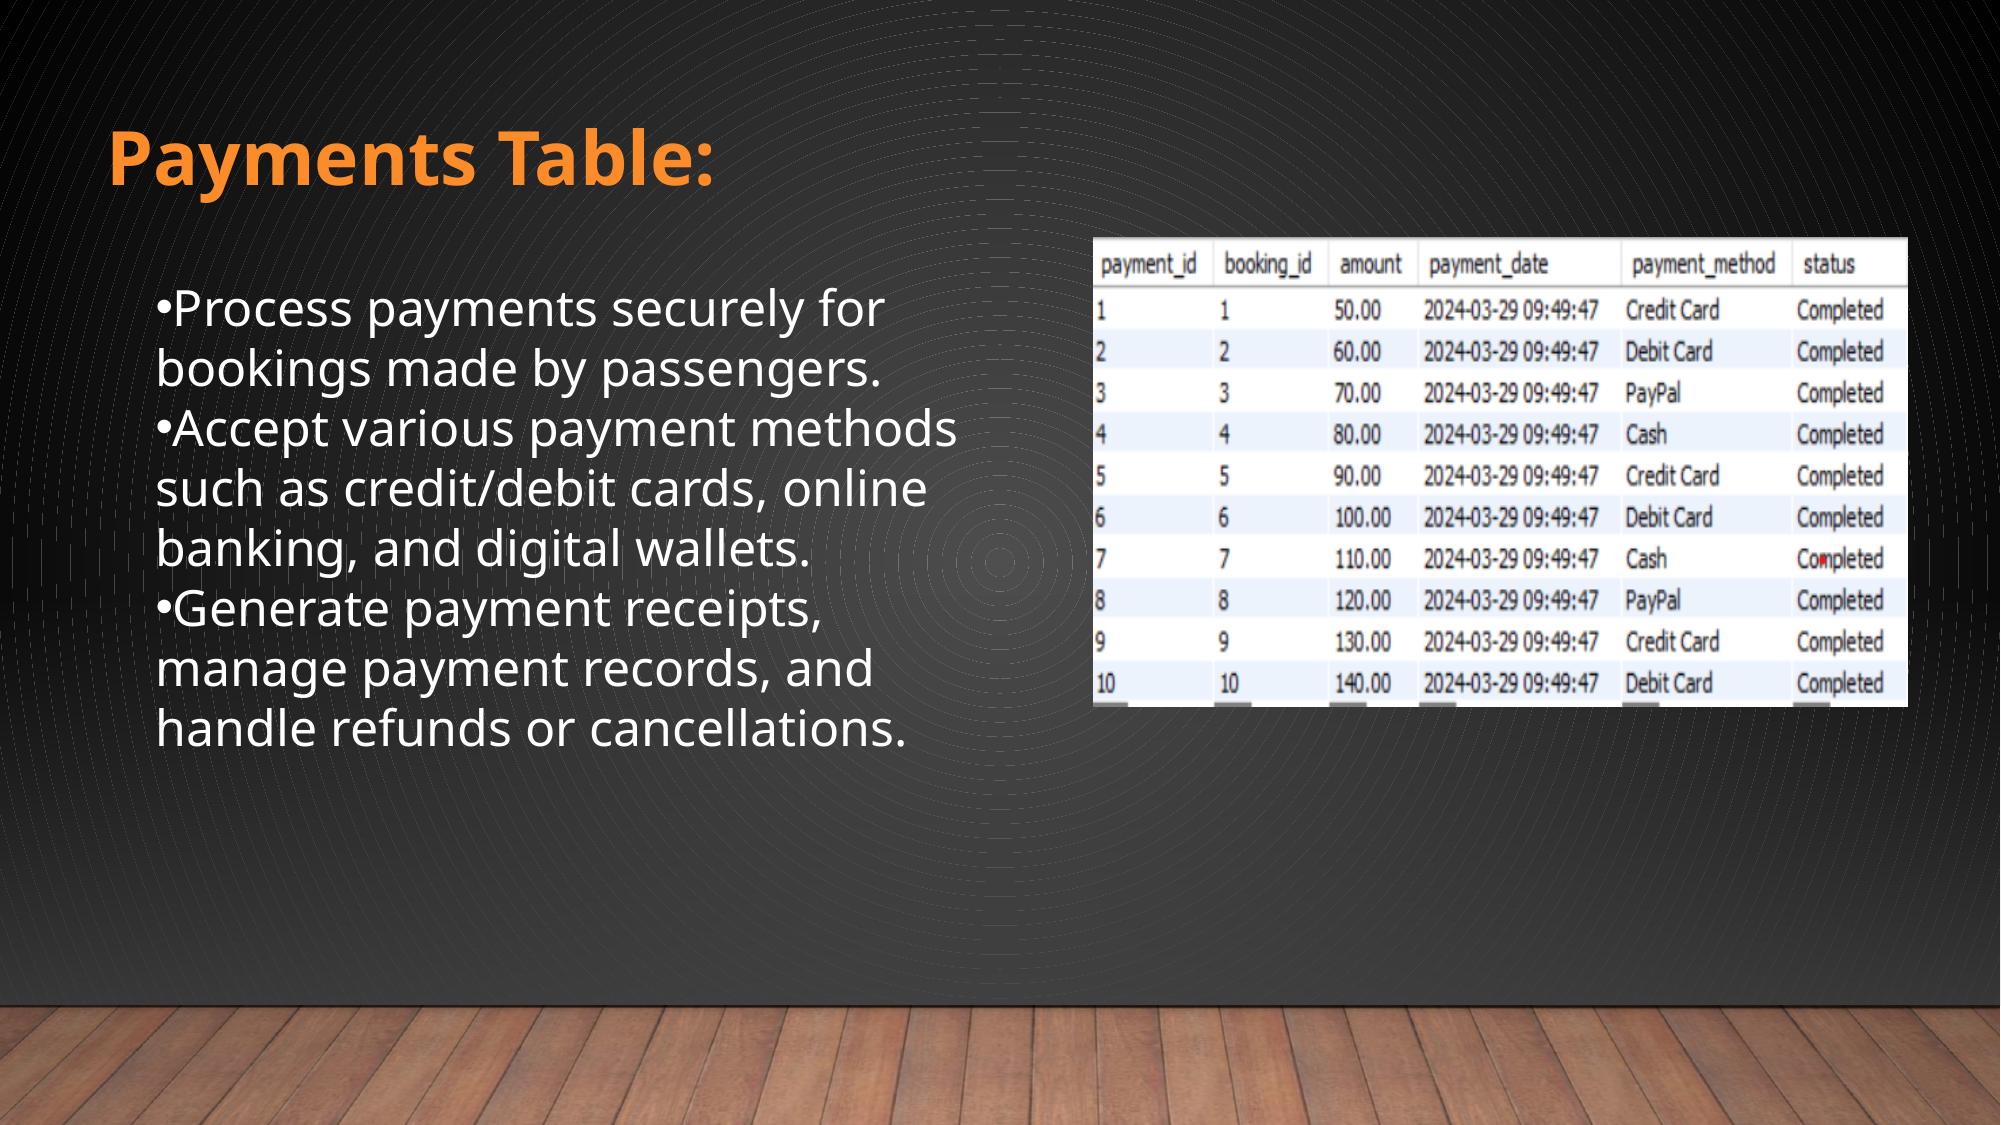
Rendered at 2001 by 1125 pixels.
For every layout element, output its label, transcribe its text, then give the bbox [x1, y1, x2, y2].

picture [0, 1005, 2000, 1125]
picture [1093, 236, 1908, 707]
text_box Process payments securely for bookings made by passengers. Accept various payment methods such as credit/debit cards, online banking, and digital wallets. Generate payment receipts, manage payment records, and handle refunds or cancellations. [140, 224, 1000, 764]
text_box Payments Table: [91, 103, 732, 254]
